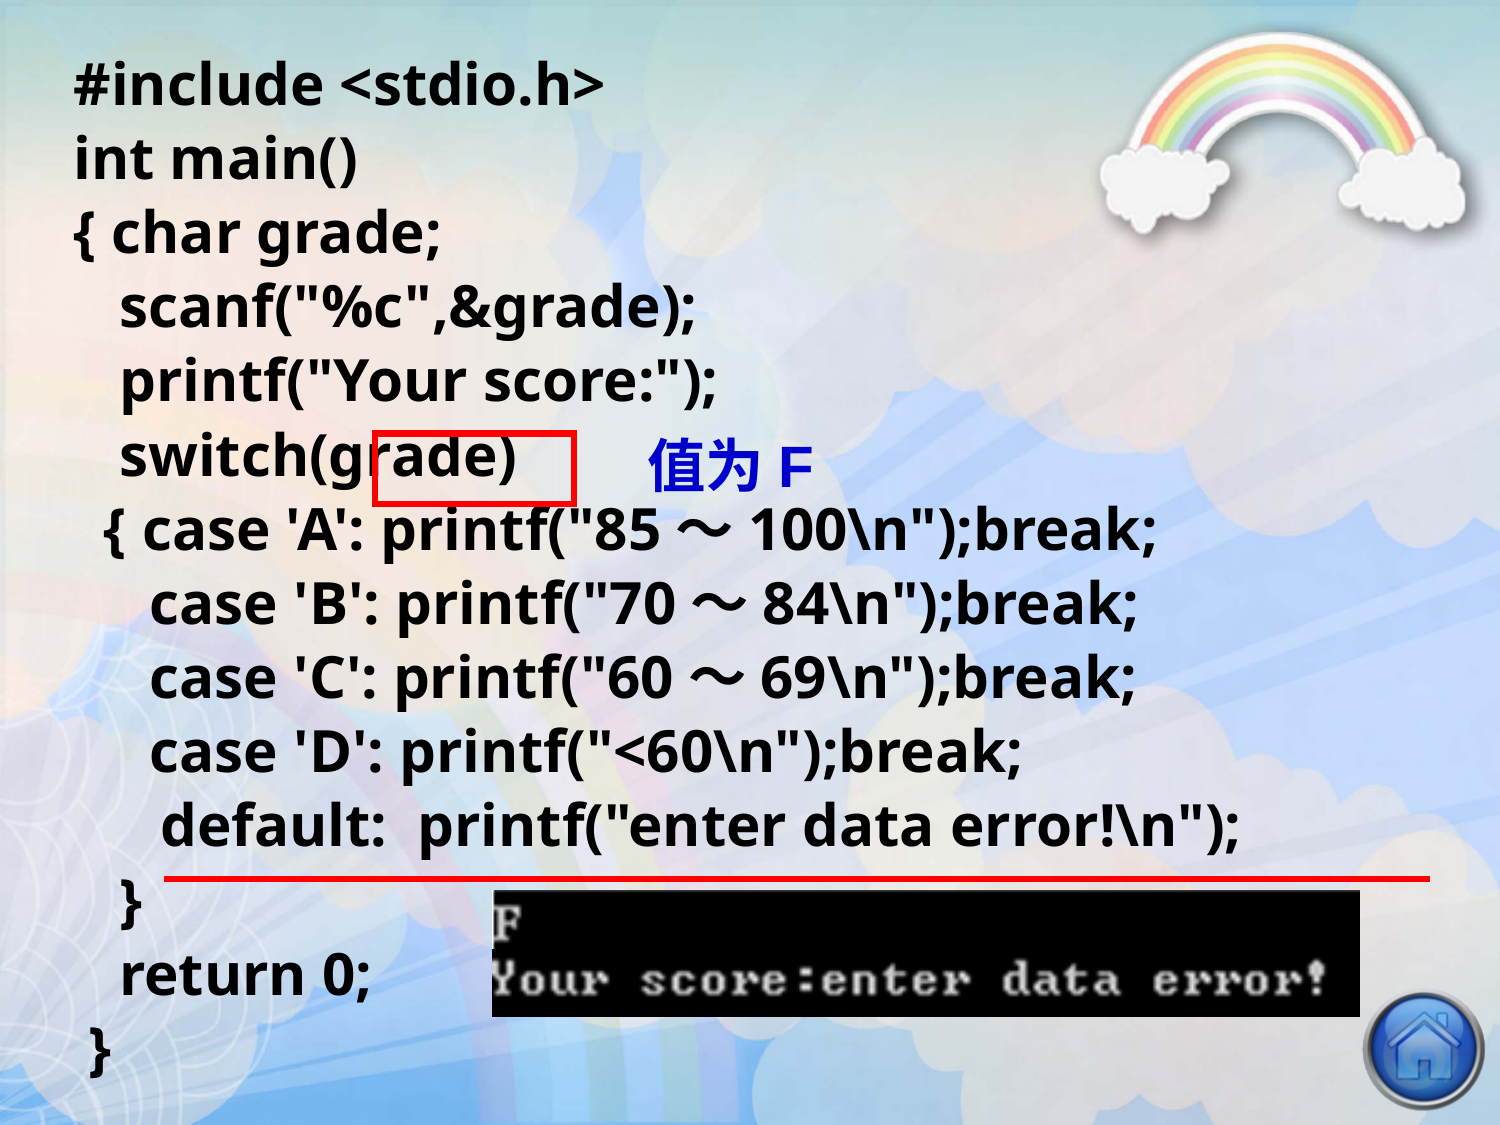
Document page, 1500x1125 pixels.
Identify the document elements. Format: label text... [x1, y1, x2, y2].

text_box [375, 433, 575, 504]
list #include <stdio.h> int main() { char grade; scanf("%c",&grade); printf("Your score:"); switch(grade) { case 'A': printf("85～100\n");break; case 'B': printf("70～84\n");break; case 'C': printf("60～69\n");break; case 'D': printf("<60\n");break; default: printf("enter data error!\n"); } return 0; } [58, 46, 1477, 1125]
picture [0, 1, 1500, 1125]
text_box 值为F [632, 421, 879, 507]
